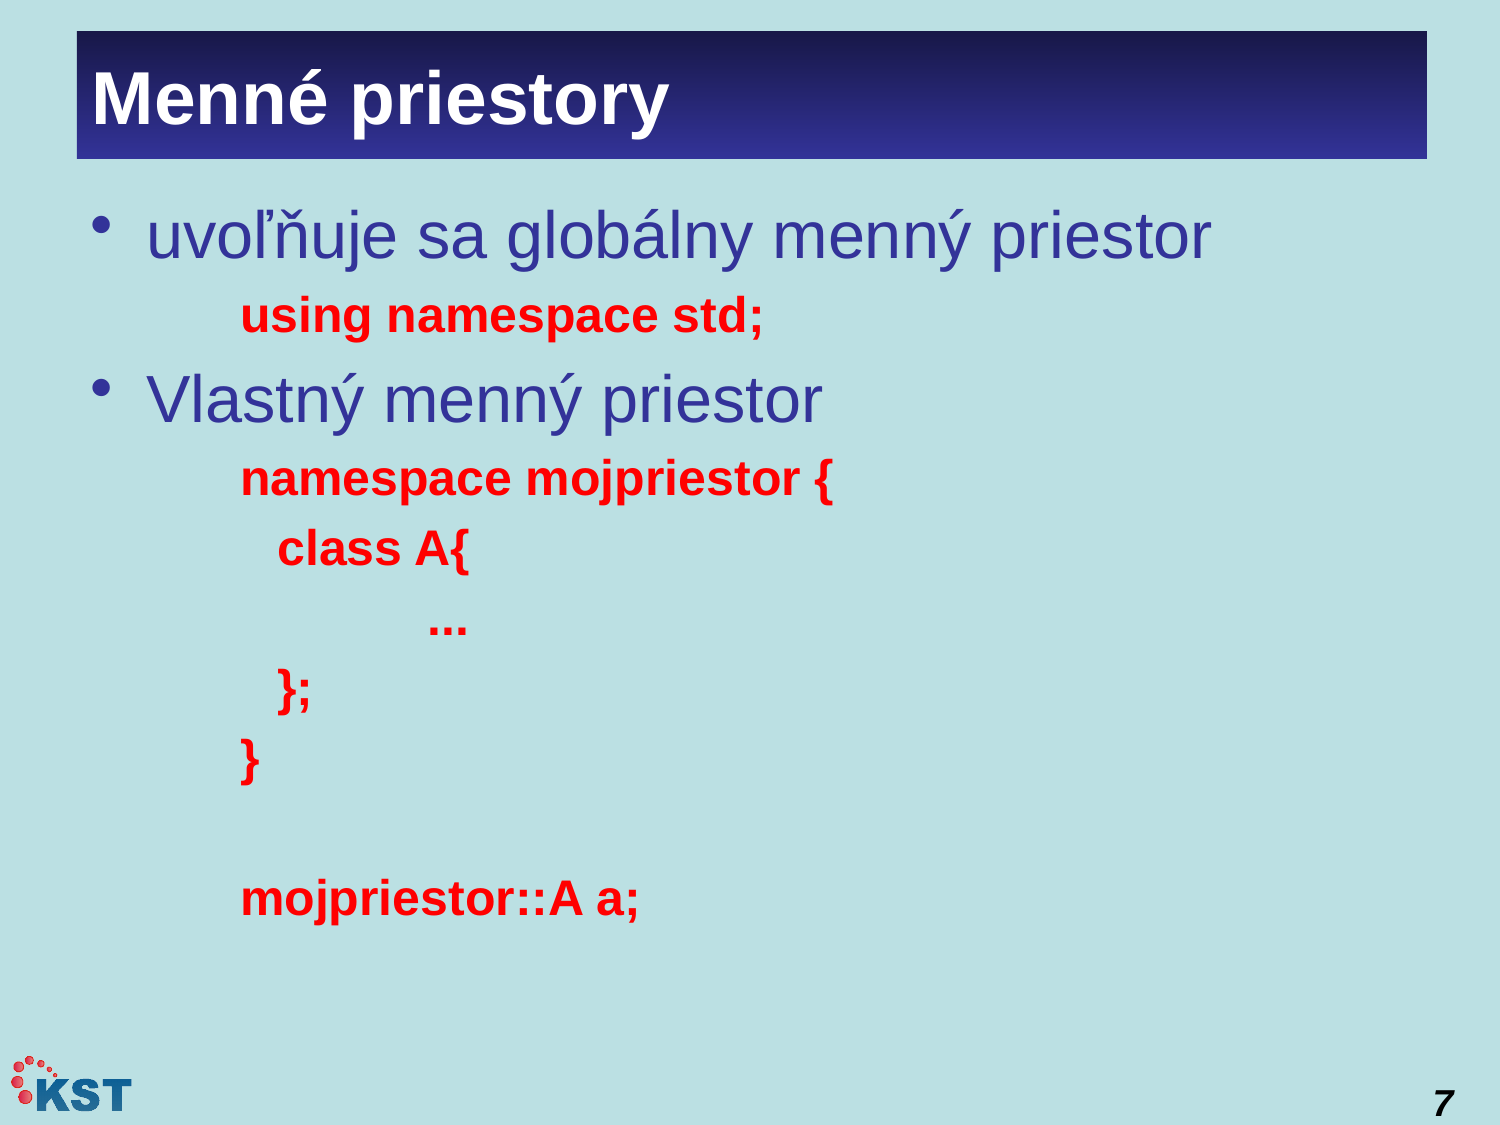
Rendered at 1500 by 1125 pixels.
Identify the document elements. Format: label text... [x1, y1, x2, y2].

text_box 7 [1417, 1071, 1498, 1119]
title Menné priestory [76, 30, 1428, 159]
picture [11, 1056, 134, 1116]
list uvoľňuje sa globálny menný priestor using namespace std; Vlastný menný priestor namespace mojpriestor { class A{ ... }; } mojpriestor::A a; [75, 184, 1425, 1125]
